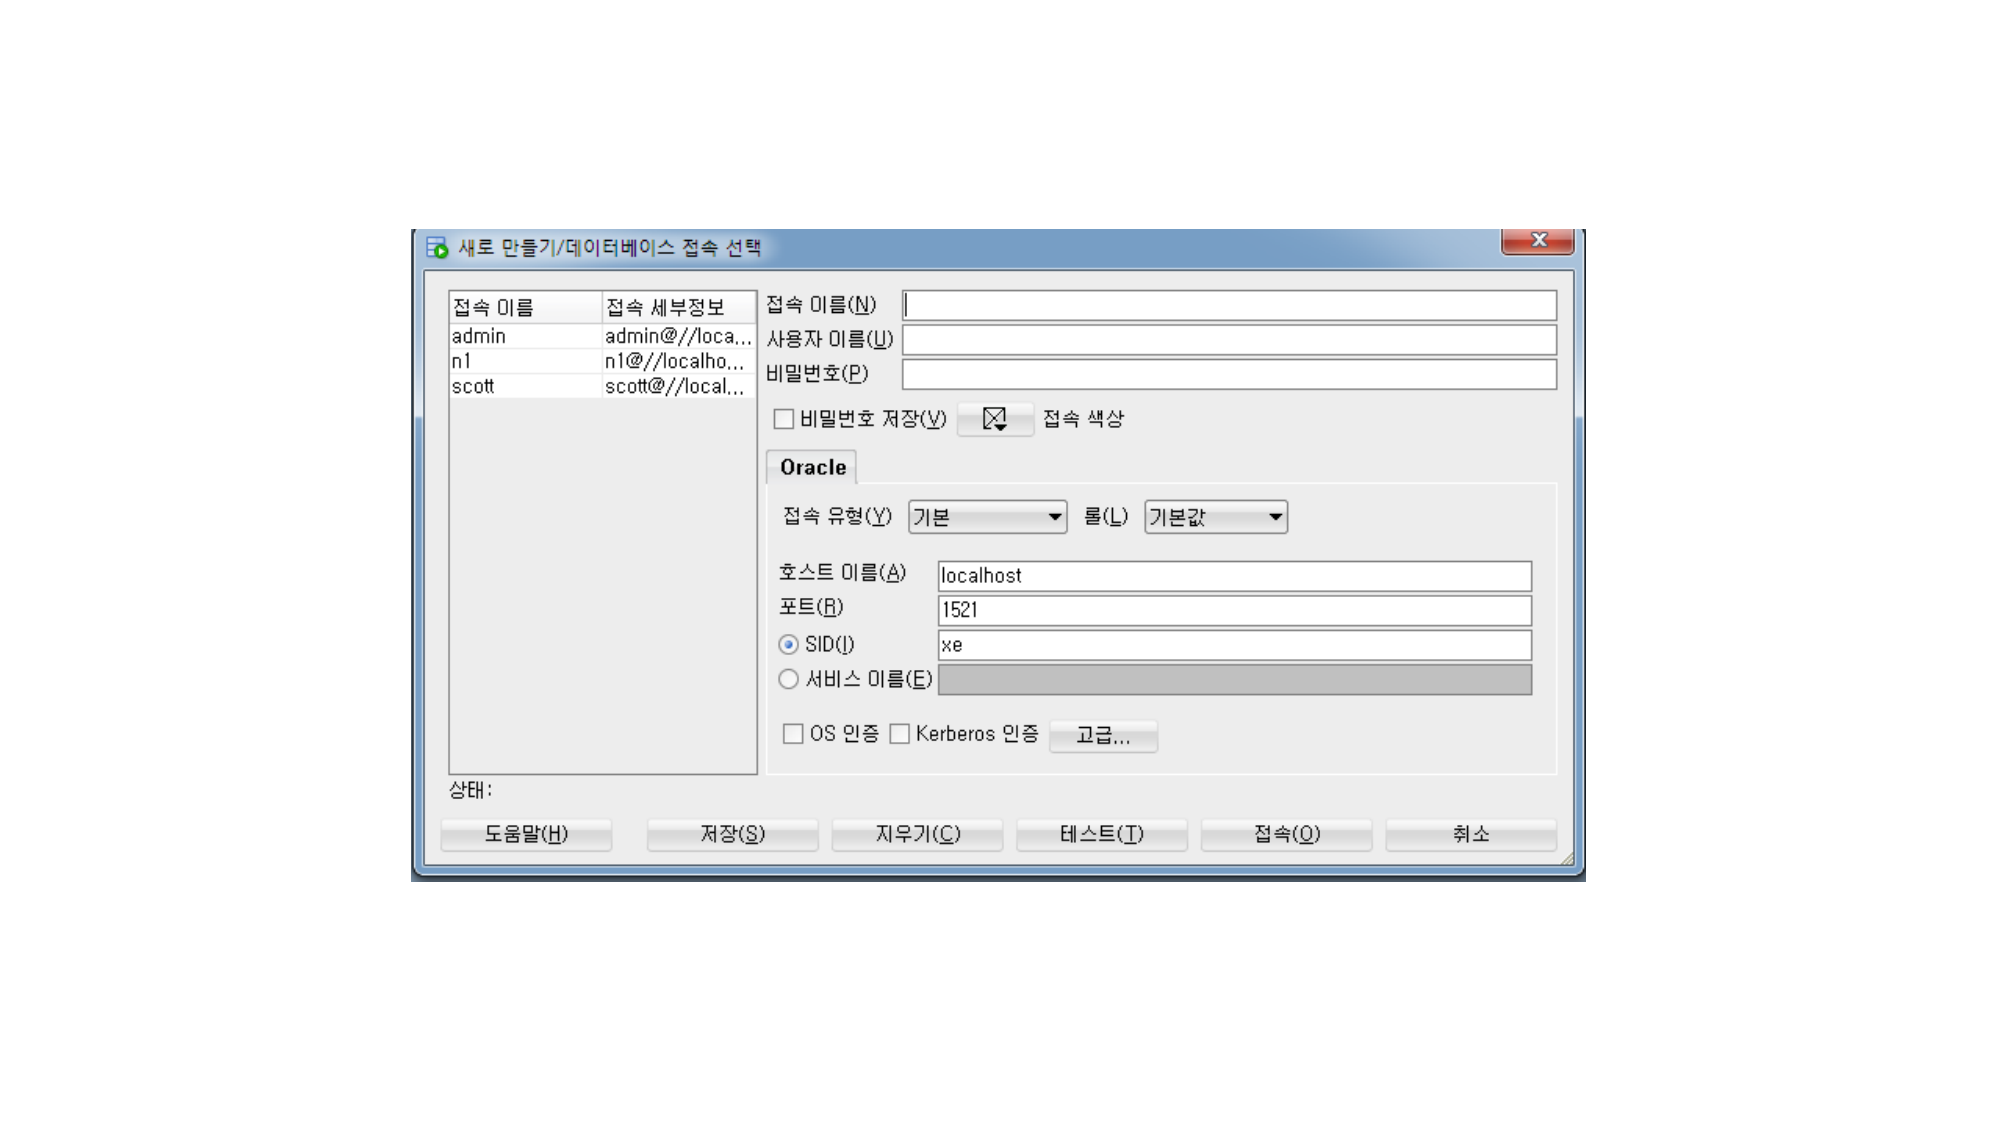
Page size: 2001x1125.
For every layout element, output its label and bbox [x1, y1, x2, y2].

picture [411, 229, 1586, 882]
